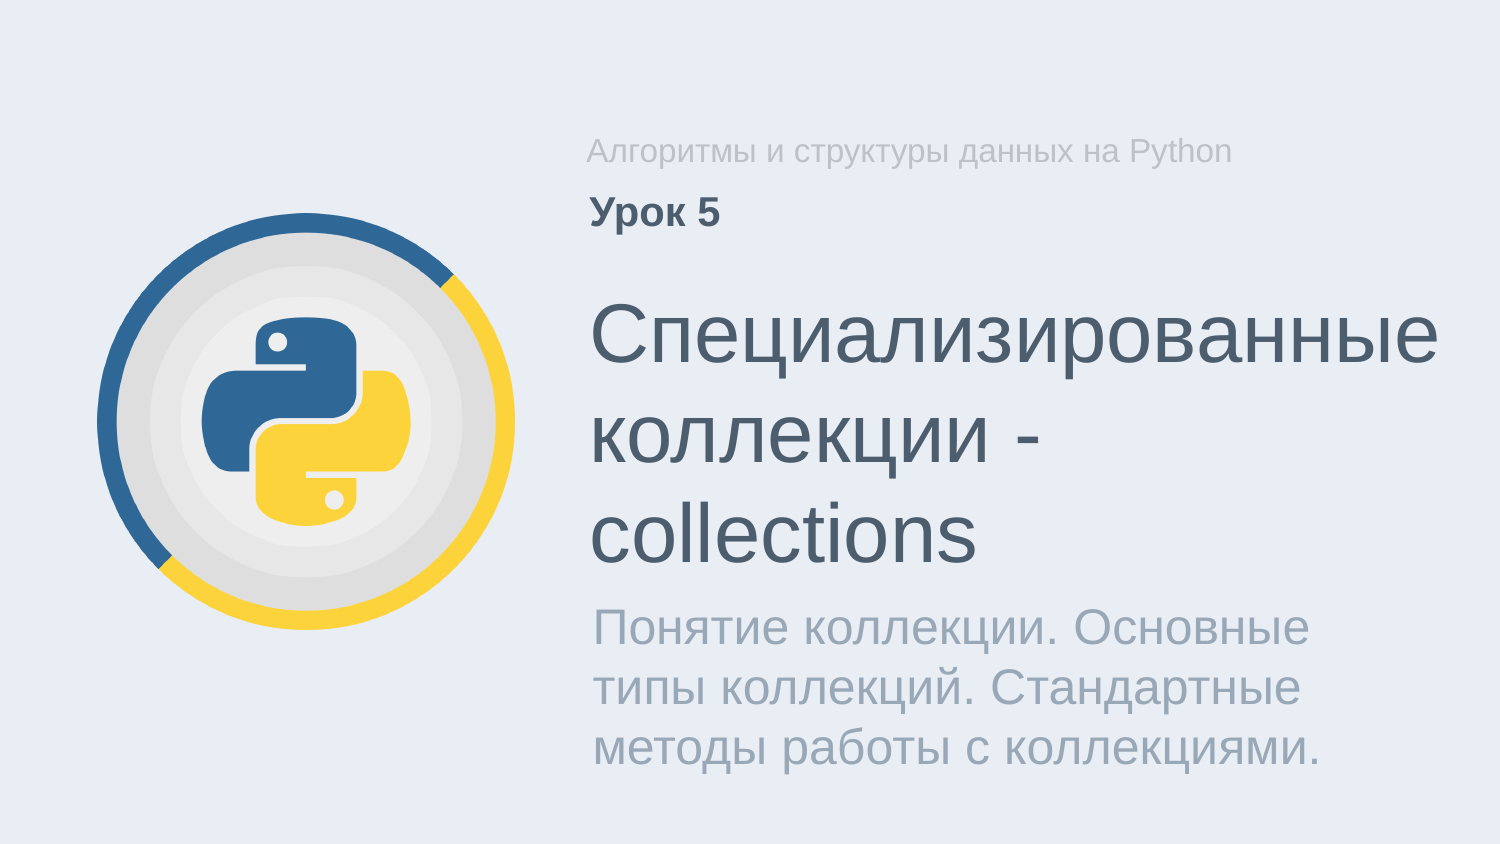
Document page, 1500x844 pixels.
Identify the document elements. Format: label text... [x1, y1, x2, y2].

text_box Понятие коллекции. Основные типы коллекций. Стандартные методы работы с коллекциями. [585, 630, 1370, 739]
picture [97, 213, 515, 631]
list Урок 5 [585, 176, 1121, 240]
title Алгоритмы и структуры данных на Python [582, 124, 1274, 172]
text_box Специализированные коллекции - collections [585, 274, 1452, 480]
